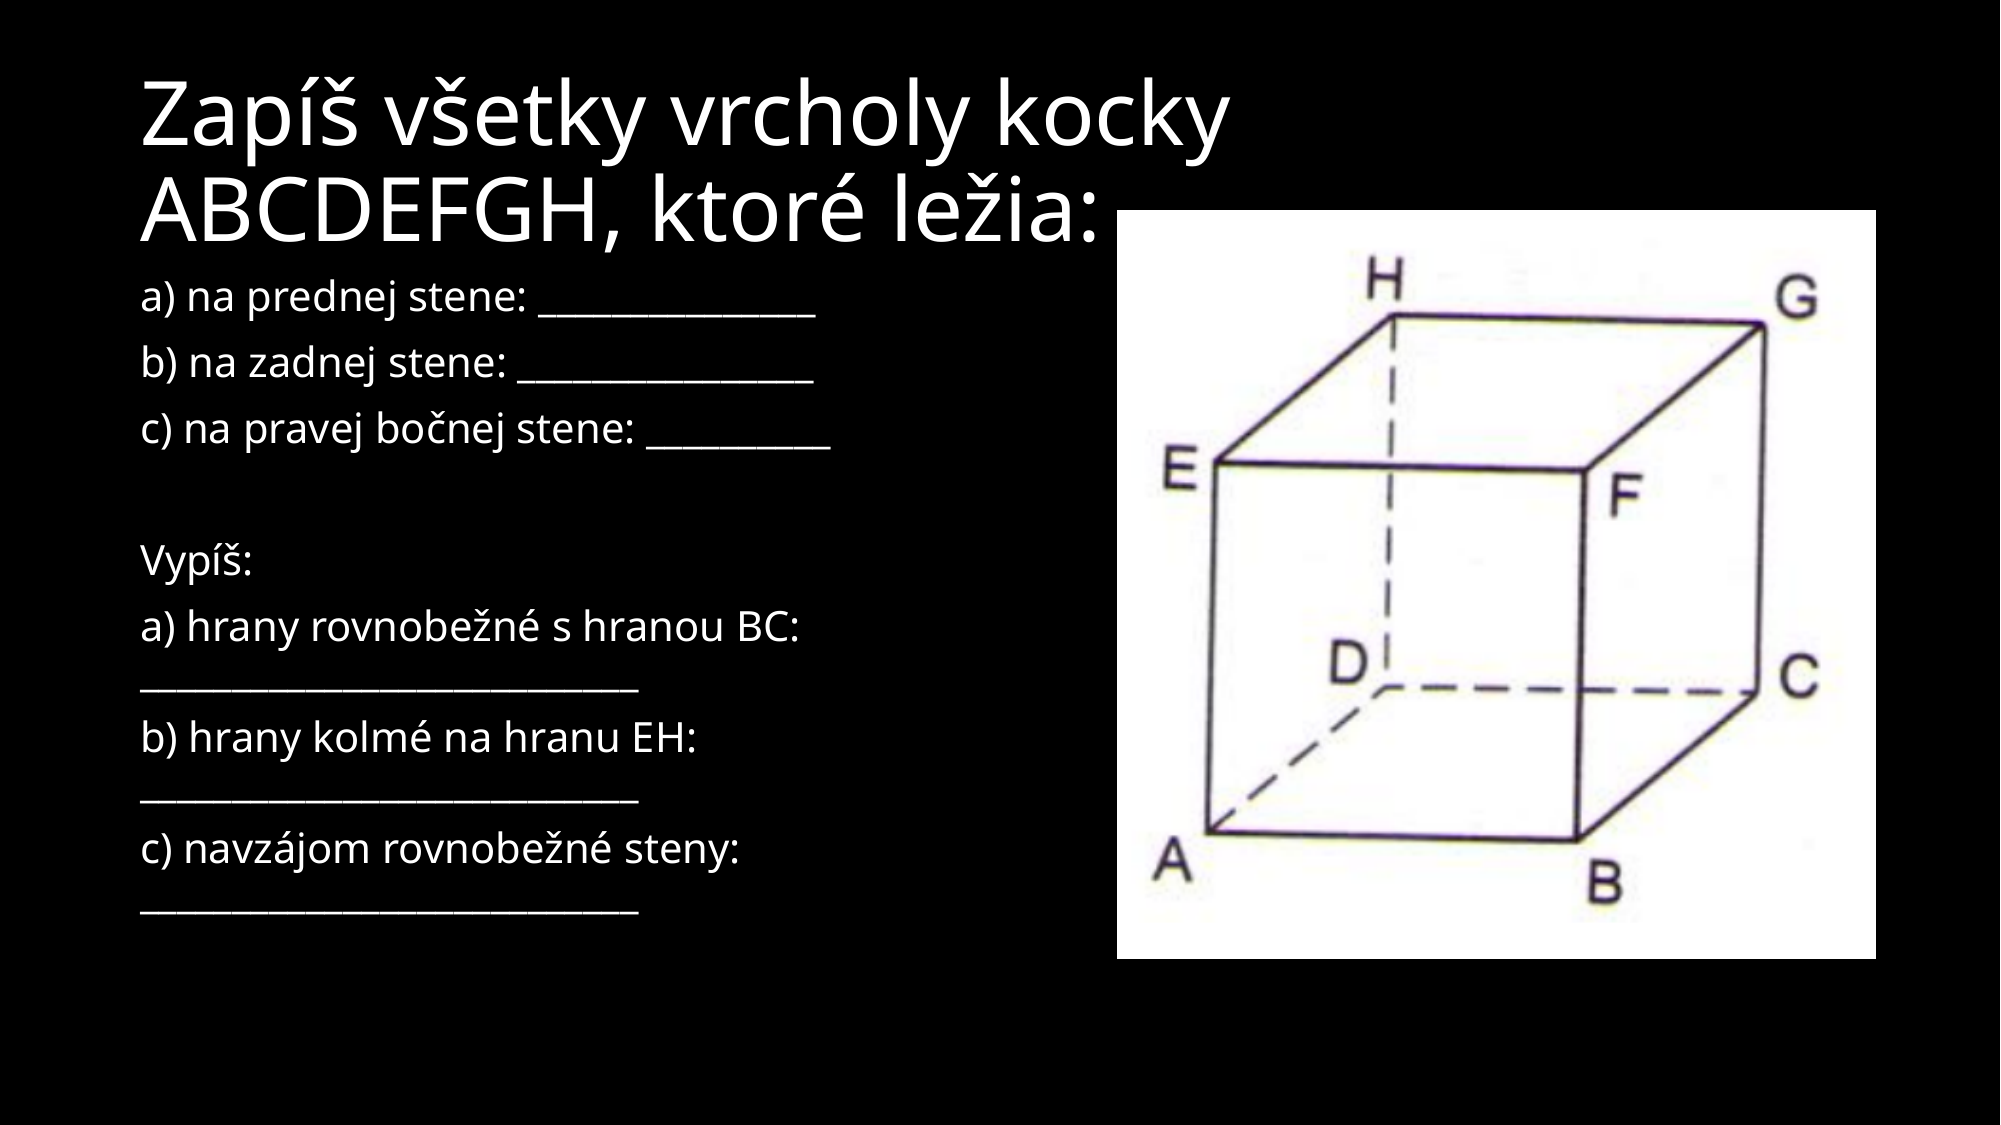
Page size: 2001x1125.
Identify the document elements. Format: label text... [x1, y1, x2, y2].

picture [1117, 210, 1876, 959]
list a) na prednej stene: _______________ b) na zadnej stene: ________________ c) na pravej bočnej stene: __________ Vypíš: a) hrany rovnobežné s hranou BC: ___________________________ b) hrany kolmé na hranu EH: ___________________________ c) navzájom rovnobežné steny: ___________________________ [125, 268, 1020, 1035]
title Zapíš všetky vrcholy kocky ABCDEFGH, ktoré ležia: [125, 60, 1625, 269]
